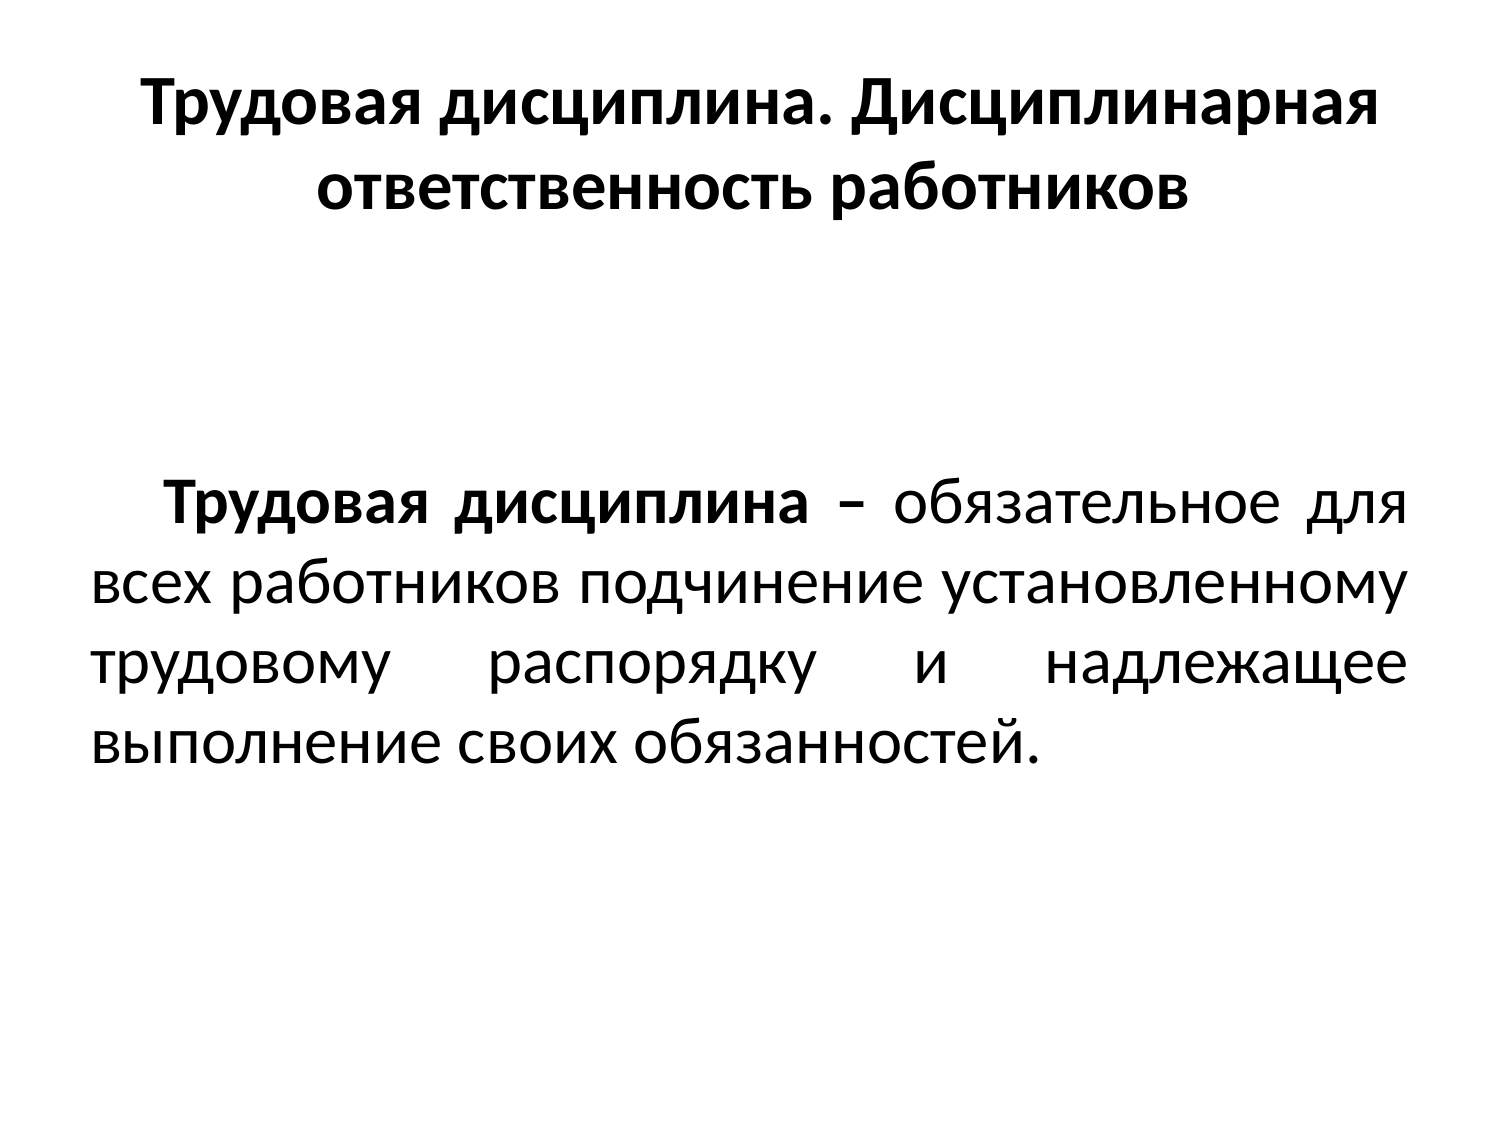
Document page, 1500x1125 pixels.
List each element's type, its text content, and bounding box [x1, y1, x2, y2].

title Трудовая дисциплина. Дисциплинарная ответственность работников [41, 45, 1483, 233]
list Трудовая дисциплина – обязательное для всех работников подчинение установленному трудовому распорядку и надлежащее выполнение своих обязанностей. [75, 262, 1425, 1005]
